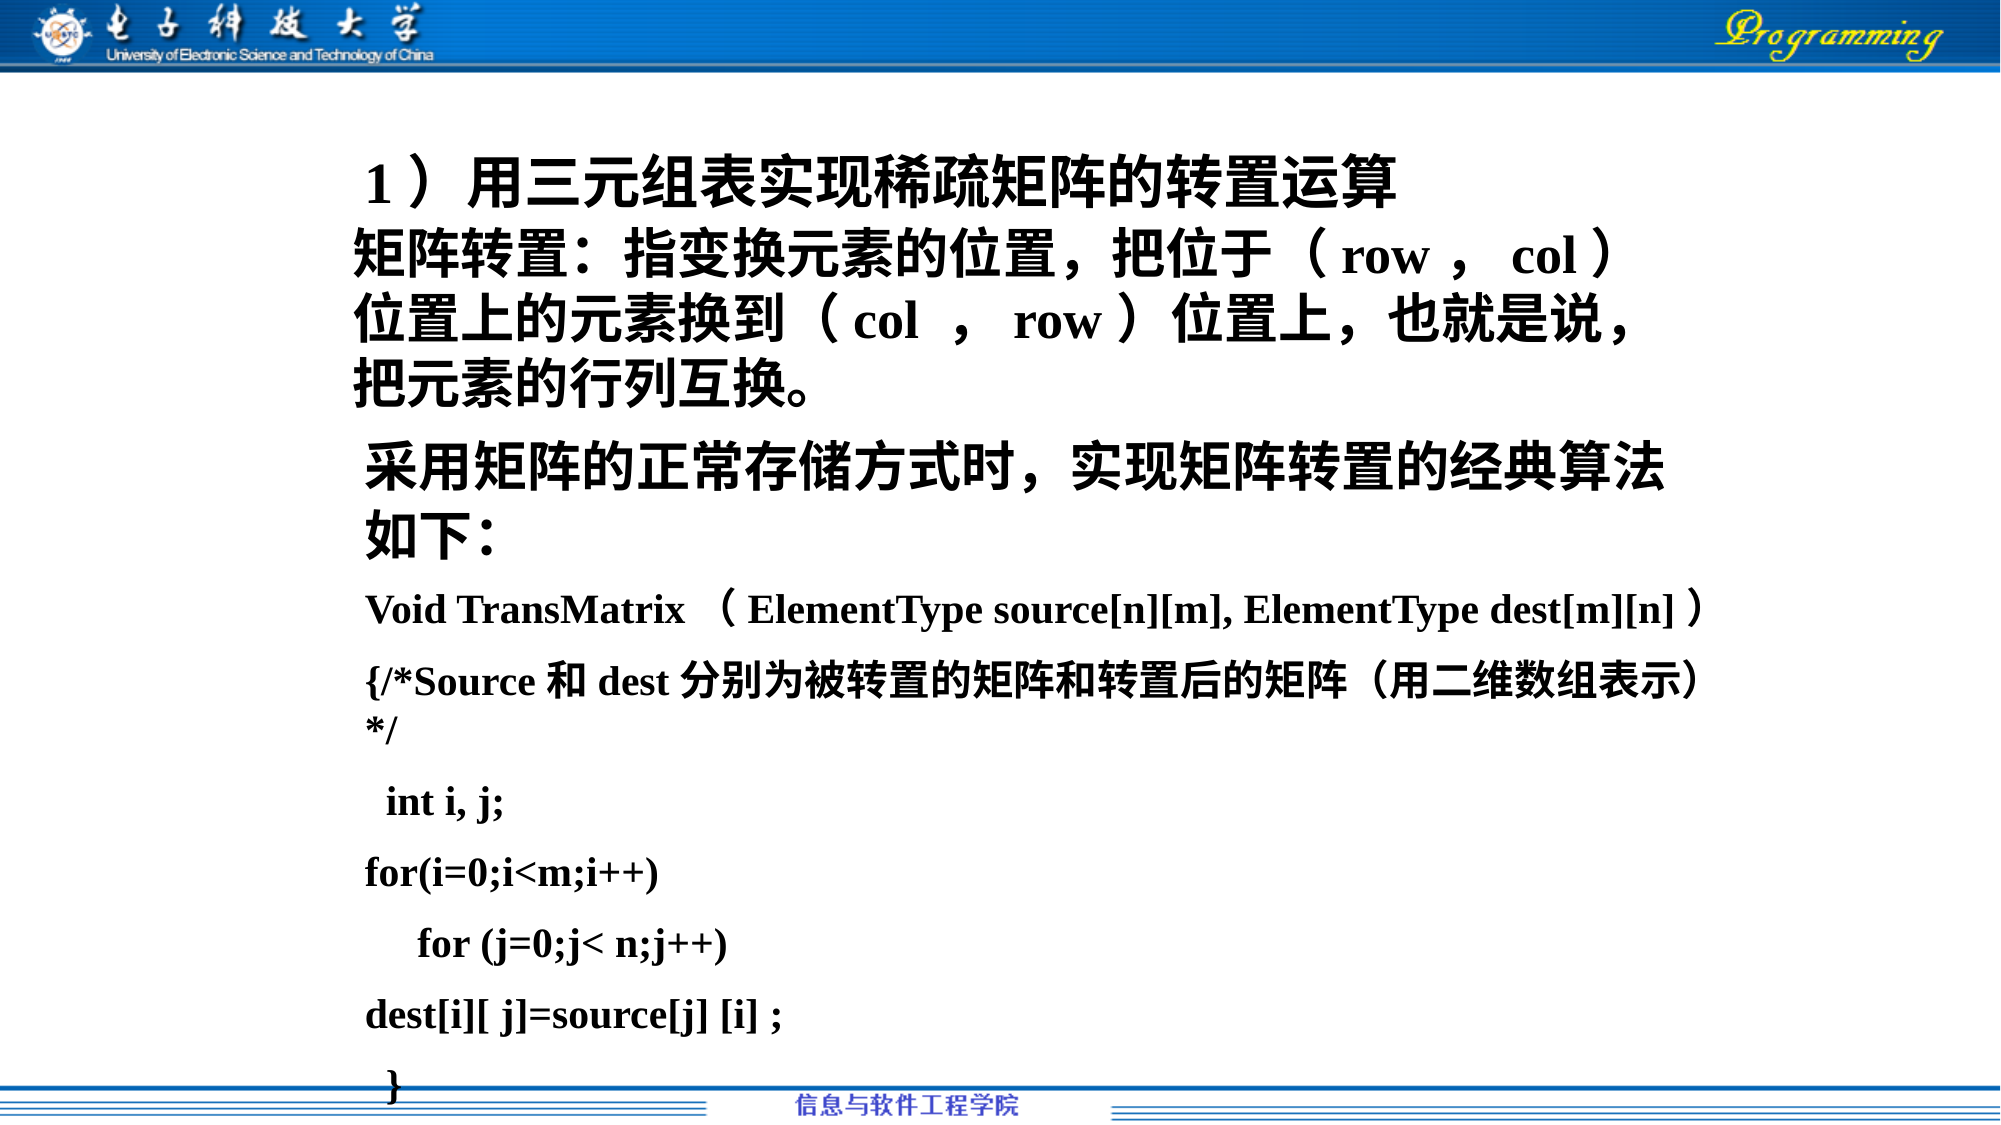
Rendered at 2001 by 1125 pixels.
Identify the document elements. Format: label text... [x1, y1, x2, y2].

text_box 采用矩阵的正常存储方式时，实现矩阵转置的经典算法如下： [349, 425, 1713, 575]
text_box 1）用三元组表实现稀疏矩阵的转置运算 [349, 137, 1700, 212]
text_box 矩阵转置：指变换元素的位置，把位于（row，col）位置上的元素换到（col ，row）位置上，也就是说，把元素的行列互换。 [337, 212, 1700, 423]
text_box Void TransMatrix（ElementType source[n][m], ElementType dest[m][n]） {/*Source和dest分别为被转置的矩阵和转置后的矩阵（用二维数组表示）*/ int i, j; for(i=0;i<m;i++) for (j=0;j< n;j++) dest[i][ j]=source[j] [i] ; } [350, 574, 1750, 1115]
picture [0, 0, 2001, 1125]
